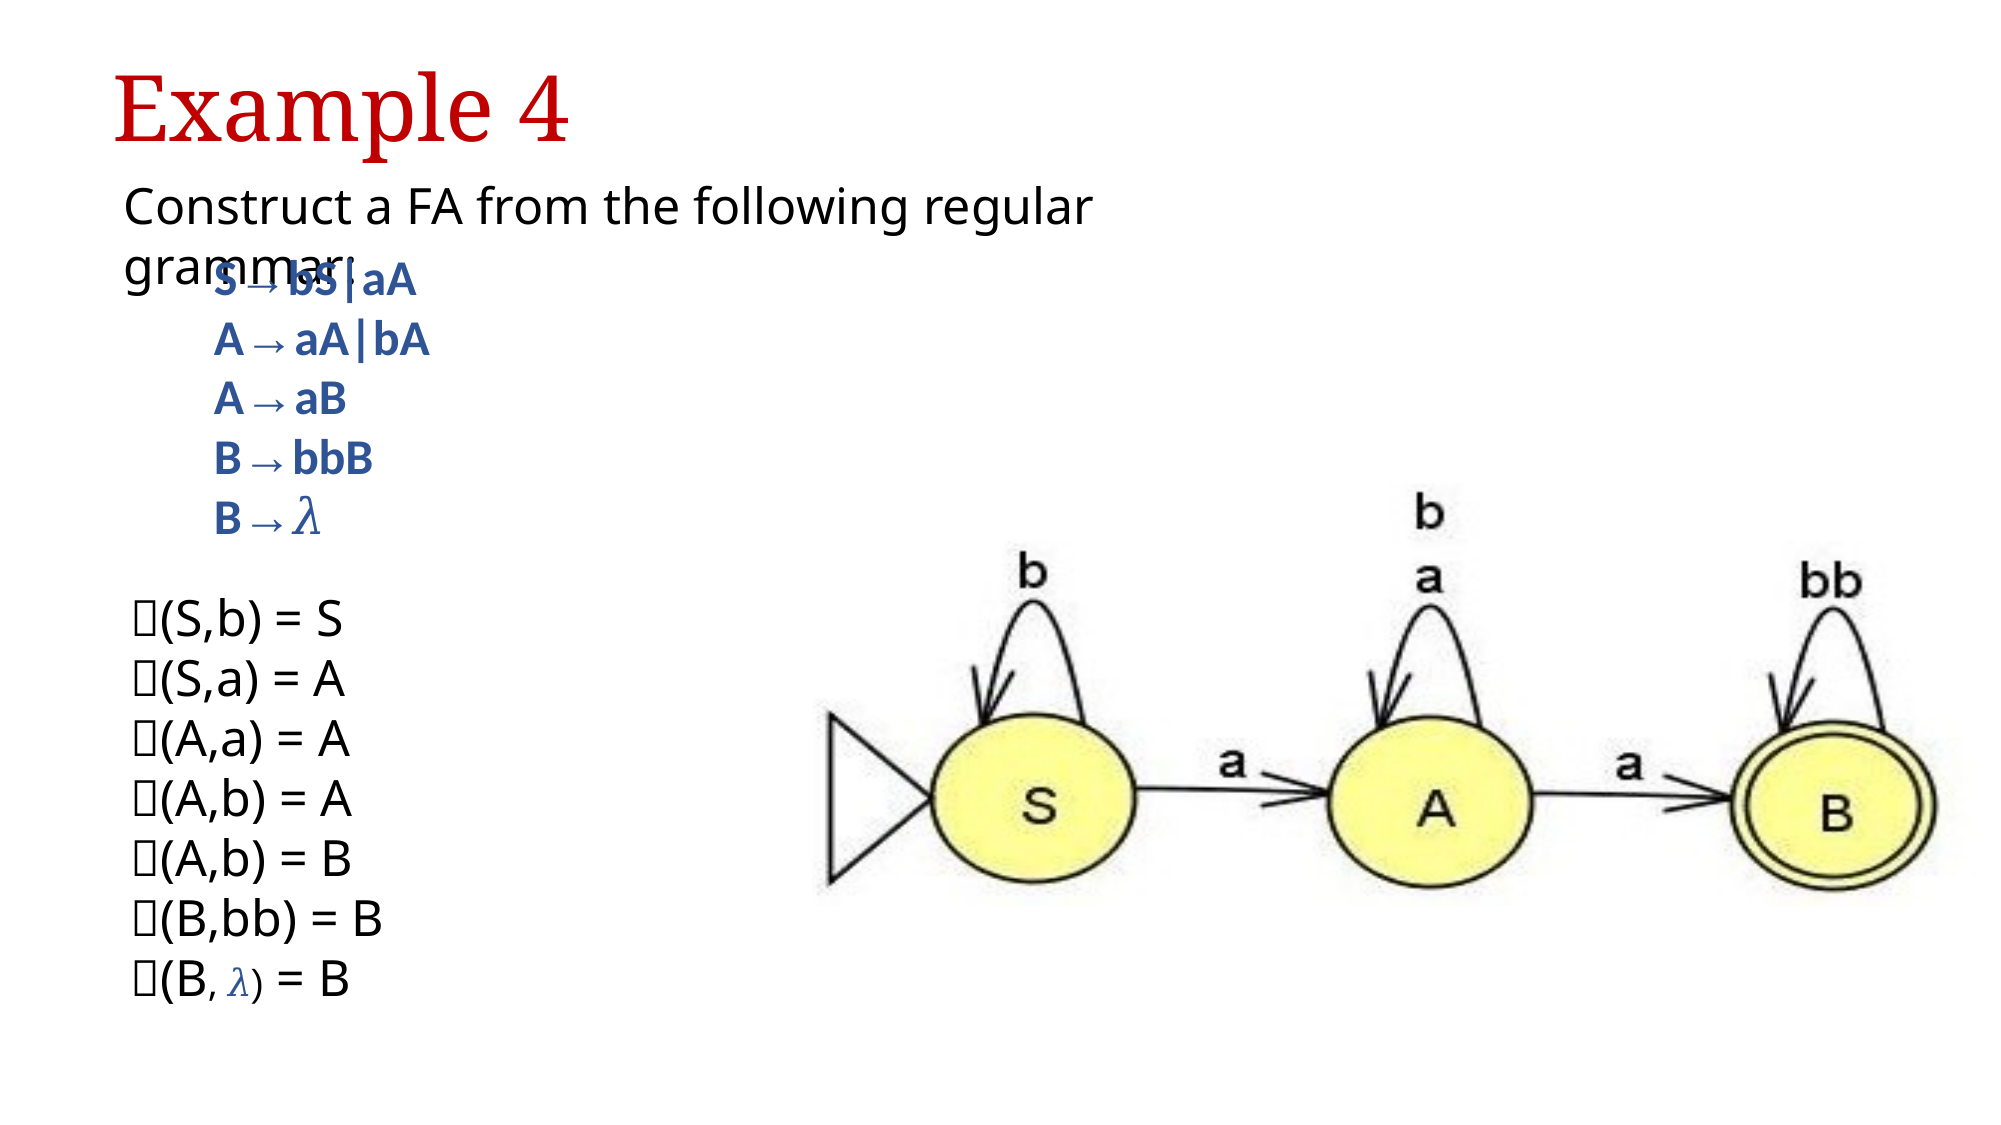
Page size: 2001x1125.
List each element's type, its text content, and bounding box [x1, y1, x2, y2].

text_box Construct a FA from the following regular grammar: [109, 166, 1325, 302]
title Example 4 [112, 50, 1913, 162]
text_box Ꟙ(S,b) = S Ꟙ(S,a) = A Ꟙ(A,a) = A Ꟙ(A,b) = A Ꟙ(A,b) = B Ꟙ(B,bb) = B Ꟙ(B, 𝜆) = B [115, 579, 804, 1014]
picture [812, 482, 1976, 907]
text_box S→bS|aA A→aA|bA A→aB B→bbB B→𝜆 [212, 242, 454, 545]
